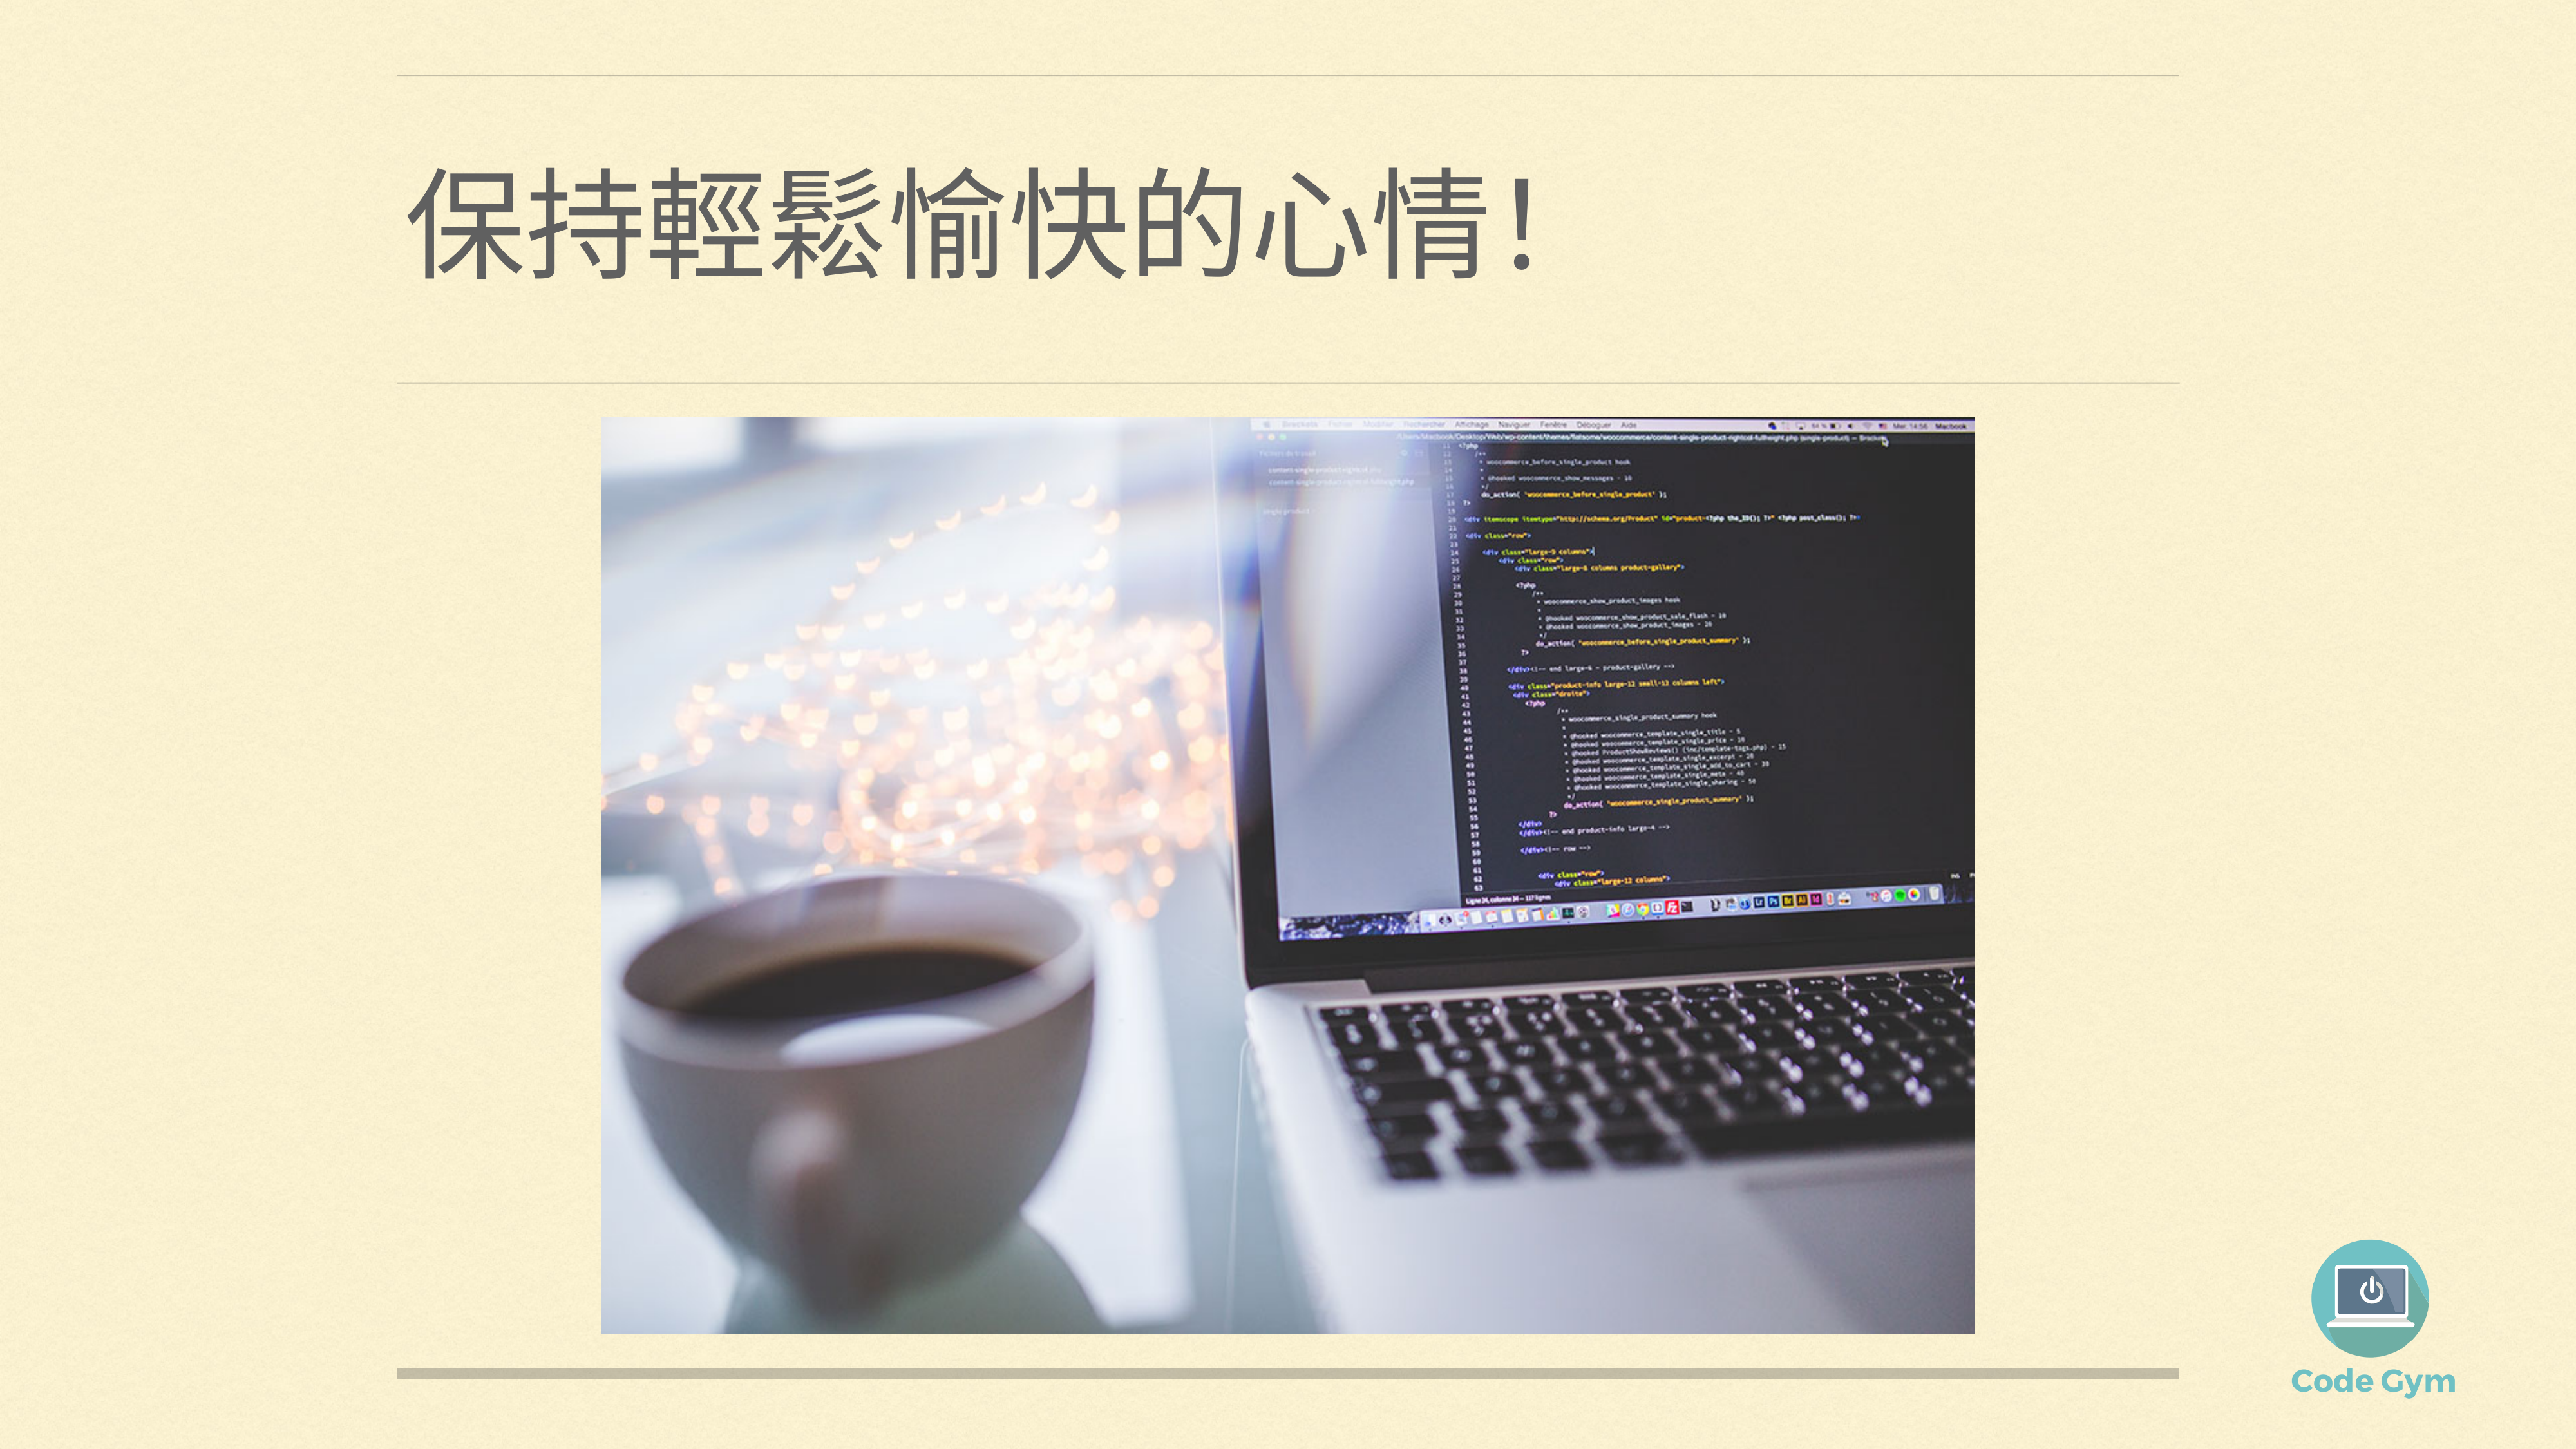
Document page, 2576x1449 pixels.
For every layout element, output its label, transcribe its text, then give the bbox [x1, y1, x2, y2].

title 保持輕鬆愉快的心情！ [397, 88, 2179, 372]
picture [0, 0, 2576, 1449]
